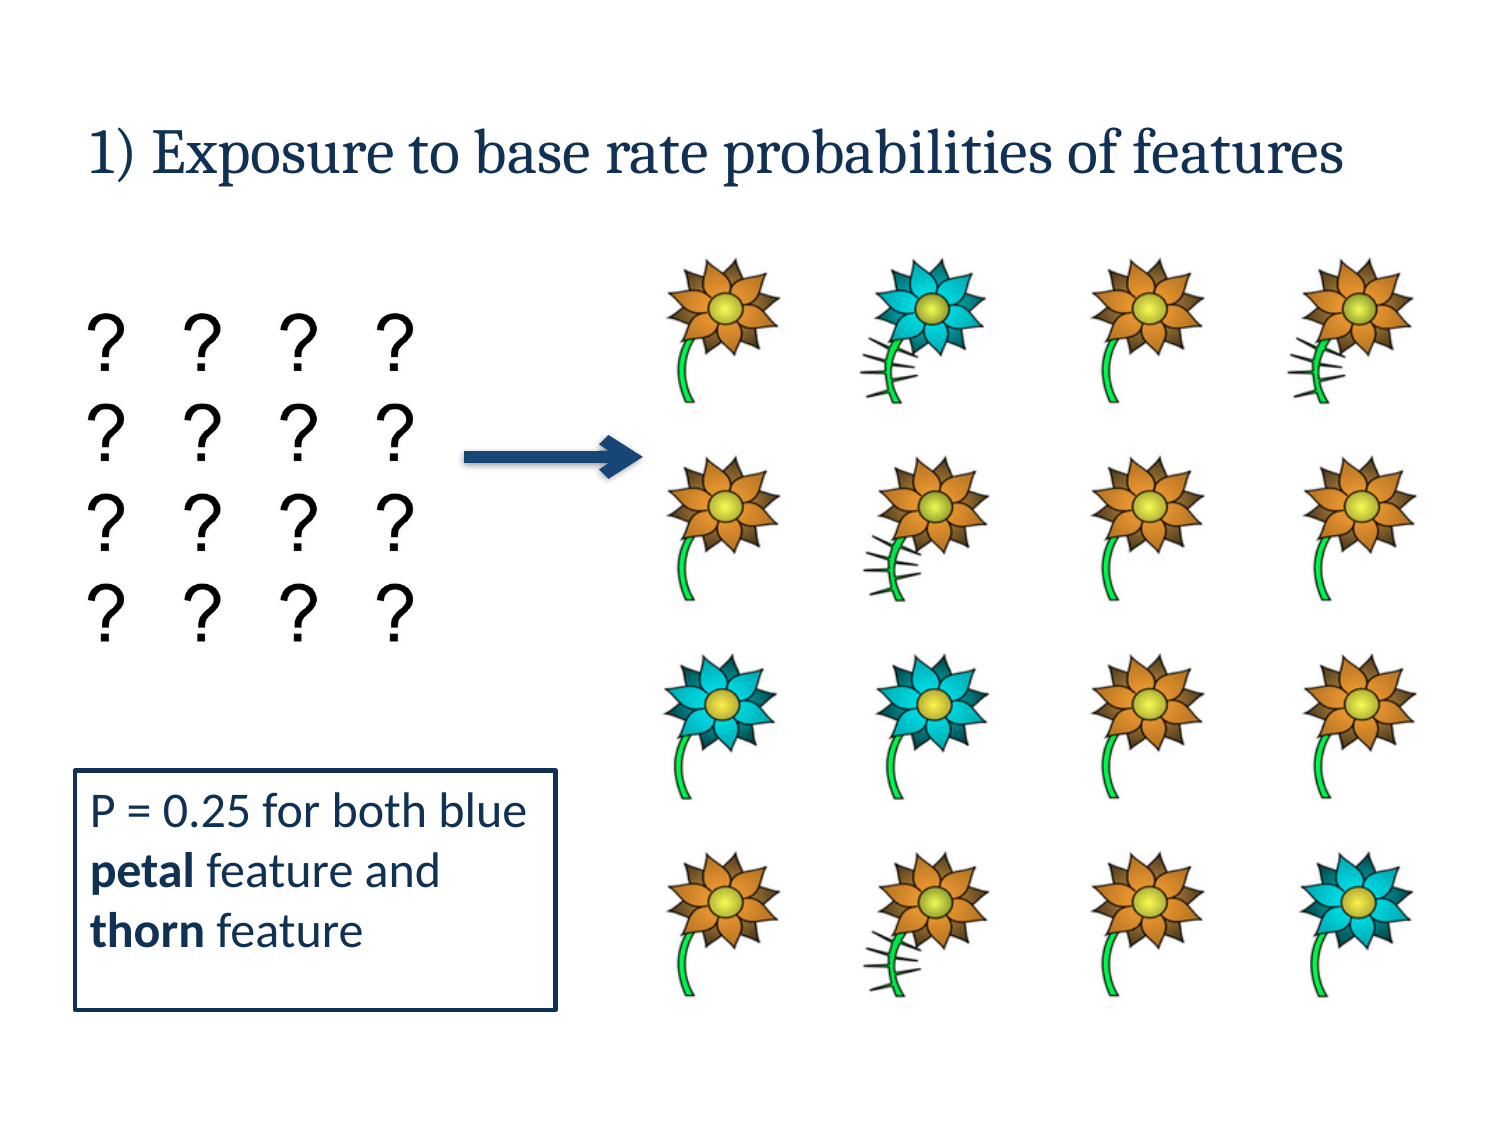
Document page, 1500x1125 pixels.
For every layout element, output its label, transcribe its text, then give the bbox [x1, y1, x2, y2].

text_box P = 0.25 for both blue petal feature and thorn feature [73, 768, 558, 1012]
title 1) Exposure to base rate probabilities of features [75, 76, 1463, 296]
picture [642, 243, 1429, 1014]
picture [74, 304, 428, 655]
